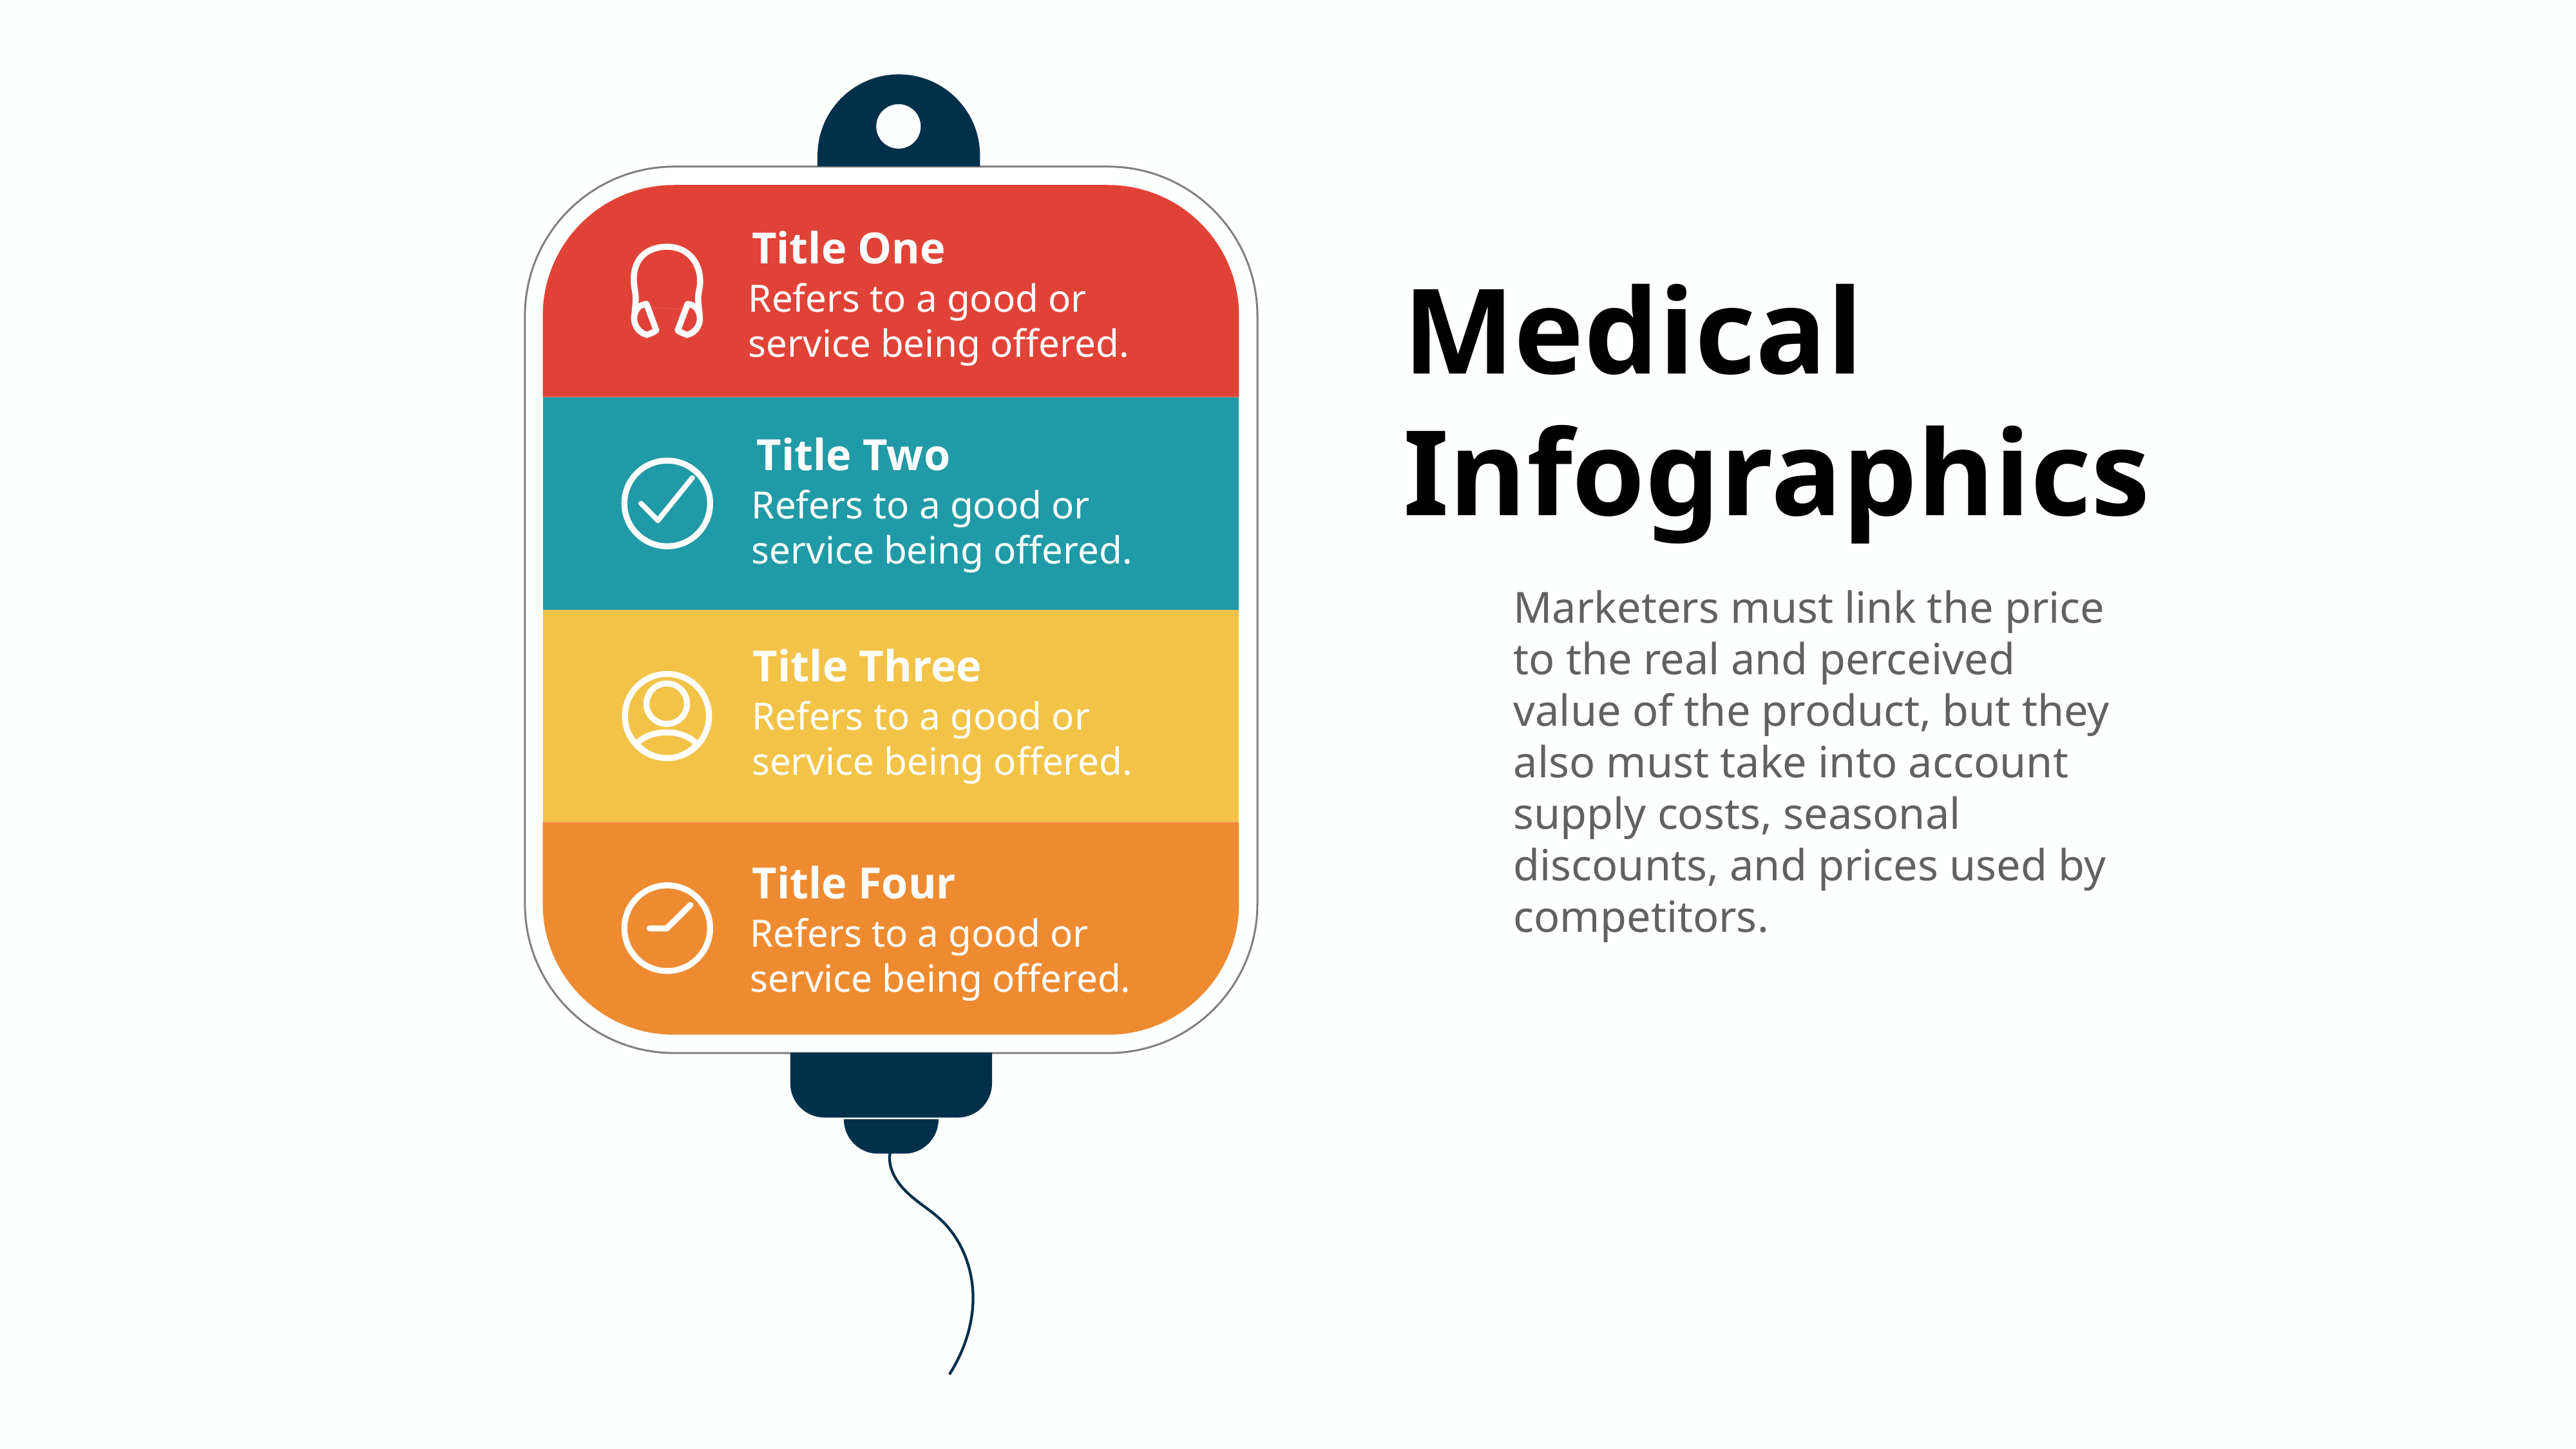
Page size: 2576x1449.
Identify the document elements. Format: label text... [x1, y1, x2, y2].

text_box [638, 475, 695, 524]
text_box [876, 104, 921, 149]
text_box Medical Infographics [1393, 251, 2161, 544]
text_box Refers to a good or service being offered. [739, 269, 1139, 370]
text_box [631, 243, 703, 338]
text_box [621, 882, 713, 974]
text_box [790, 1052, 993, 1118]
text_box [646, 902, 694, 932]
text_box [622, 670, 712, 761]
text_box Refers to a good or service being offered. [740, 905, 1140, 1005]
text_box Title Three [743, 634, 992, 696]
text_box Refers to a good or service being offered. [742, 688, 1142, 788]
text_box [890, 1152, 973, 1375]
text_box Marketers must link the price to the real and perceived value of the product, but they also must take into account supply costs, seasonal discounts, and prices used by competitors. [1503, 575, 2129, 946]
text_box [843, 1119, 939, 1154]
text_box Title Four [742, 851, 966, 913]
text_box Title Two [747, 422, 960, 484]
text_box [524, 166, 1258, 1054]
text_box [621, 457, 713, 549]
text_box [817, 74, 980, 167]
text_box Refers to a good or service being offered. [742, 476, 1142, 576]
text_box Title One [742, 216, 956, 277]
text_box [643, 680, 691, 727]
